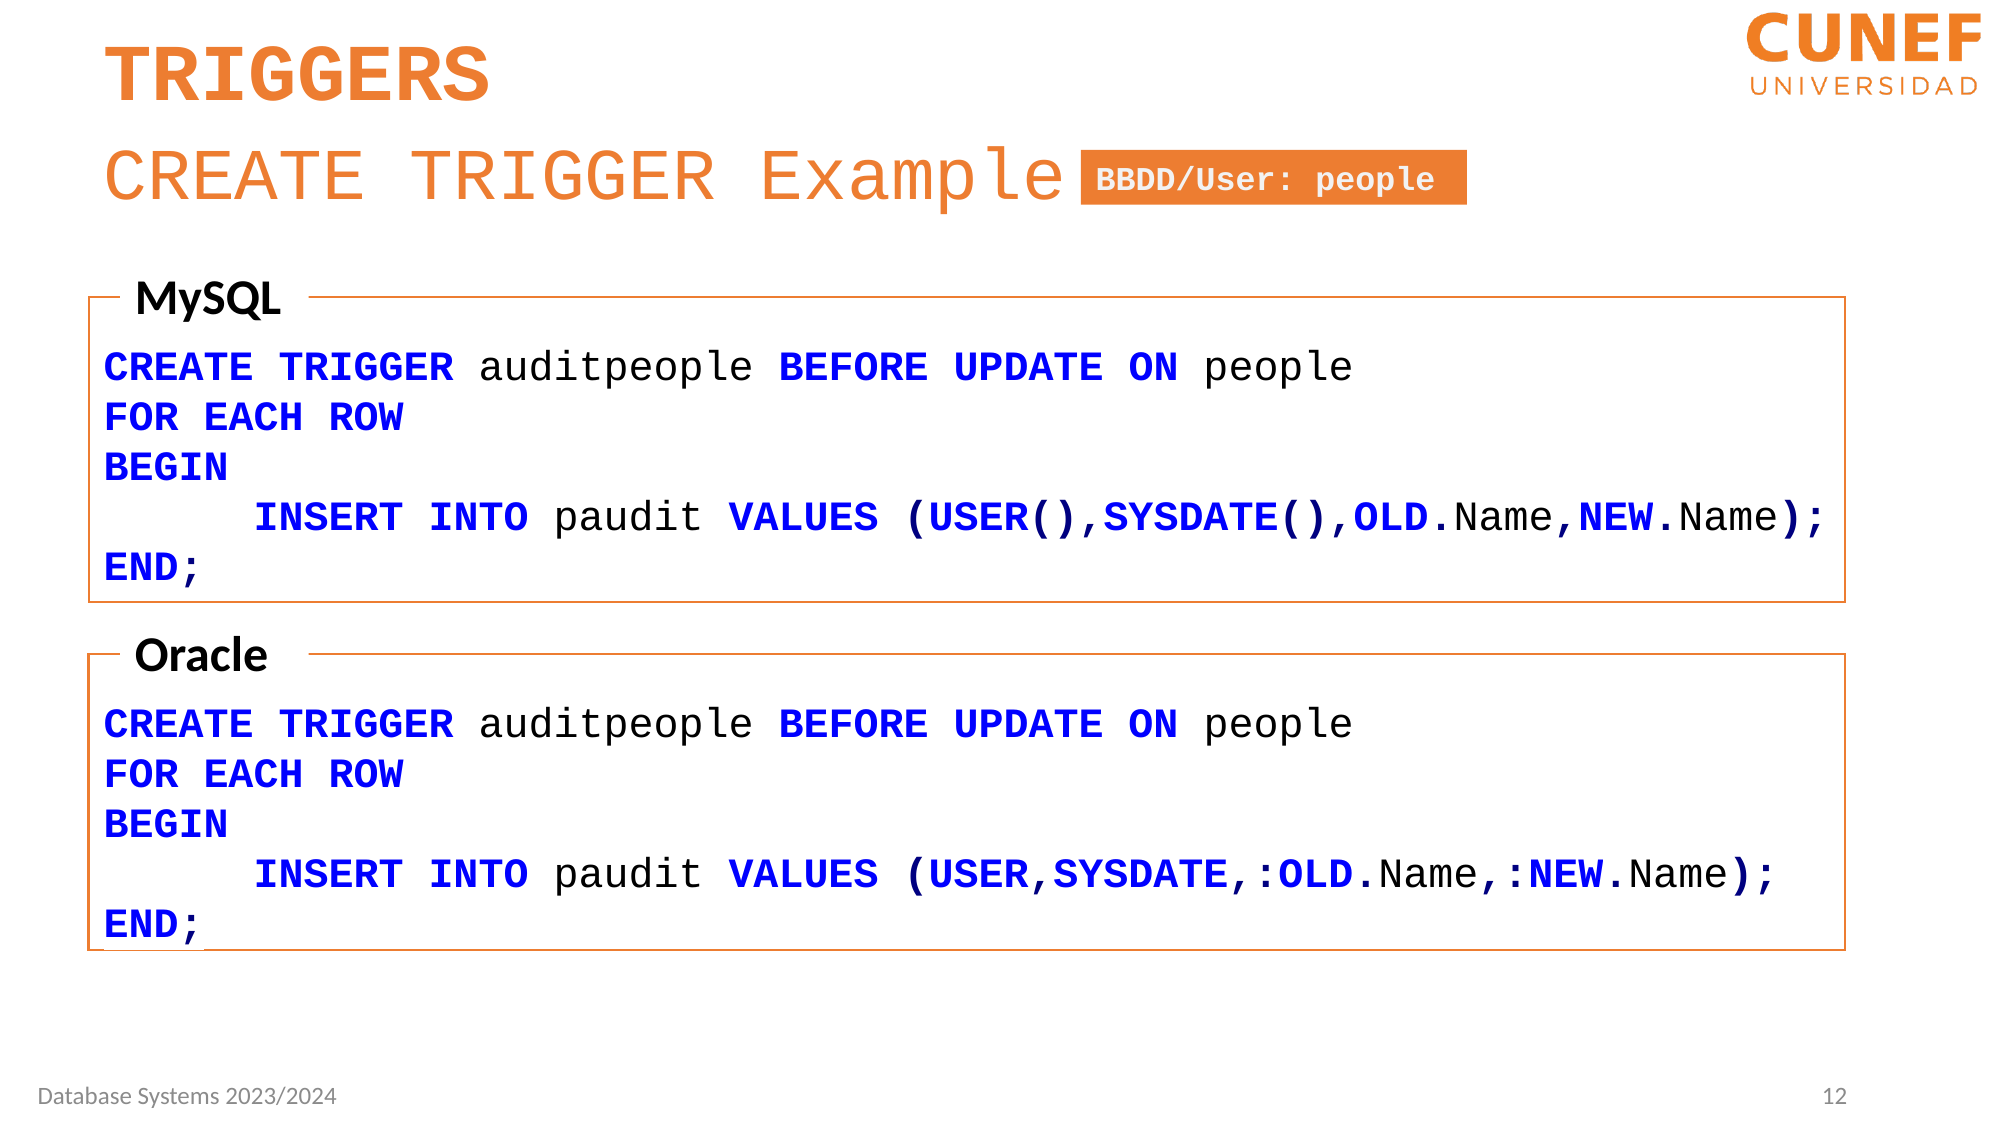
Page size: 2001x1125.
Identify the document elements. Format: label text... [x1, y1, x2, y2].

slide_number 12 [1412, 1065, 1863, 1125]
text_box BBDD/User: people [1080, 149, 1467, 205]
text_box Oracle [120, 614, 309, 689]
list CREATE TRIGGER auditpeople BEFORE UPDATE ON people FOR EACH ROW BEGIN INSERT INTO paudit VALUES (USER(),SYSDATE(),OLD.Name,NEW.Name); END; [88, 296, 1846, 603]
text_box CREATE TRIGGER Example [88, 124, 1847, 228]
picture [1744, 10, 1981, 95]
footer Database Systems 2023/2024 [0, 1065, 375, 1125]
text_box TRIGGERS [88, 22, 1847, 124]
text_box MySQL [120, 257, 309, 332]
text_box CREATE TRIGGER auditpeople BEFORE UPDATE ON people FOR EACH ROW BEGIN INSERT INTO paudit VALUES (USER,SYSDATE,:OLD.Name,:NEW.Name); END; [87, 653, 1846, 951]
